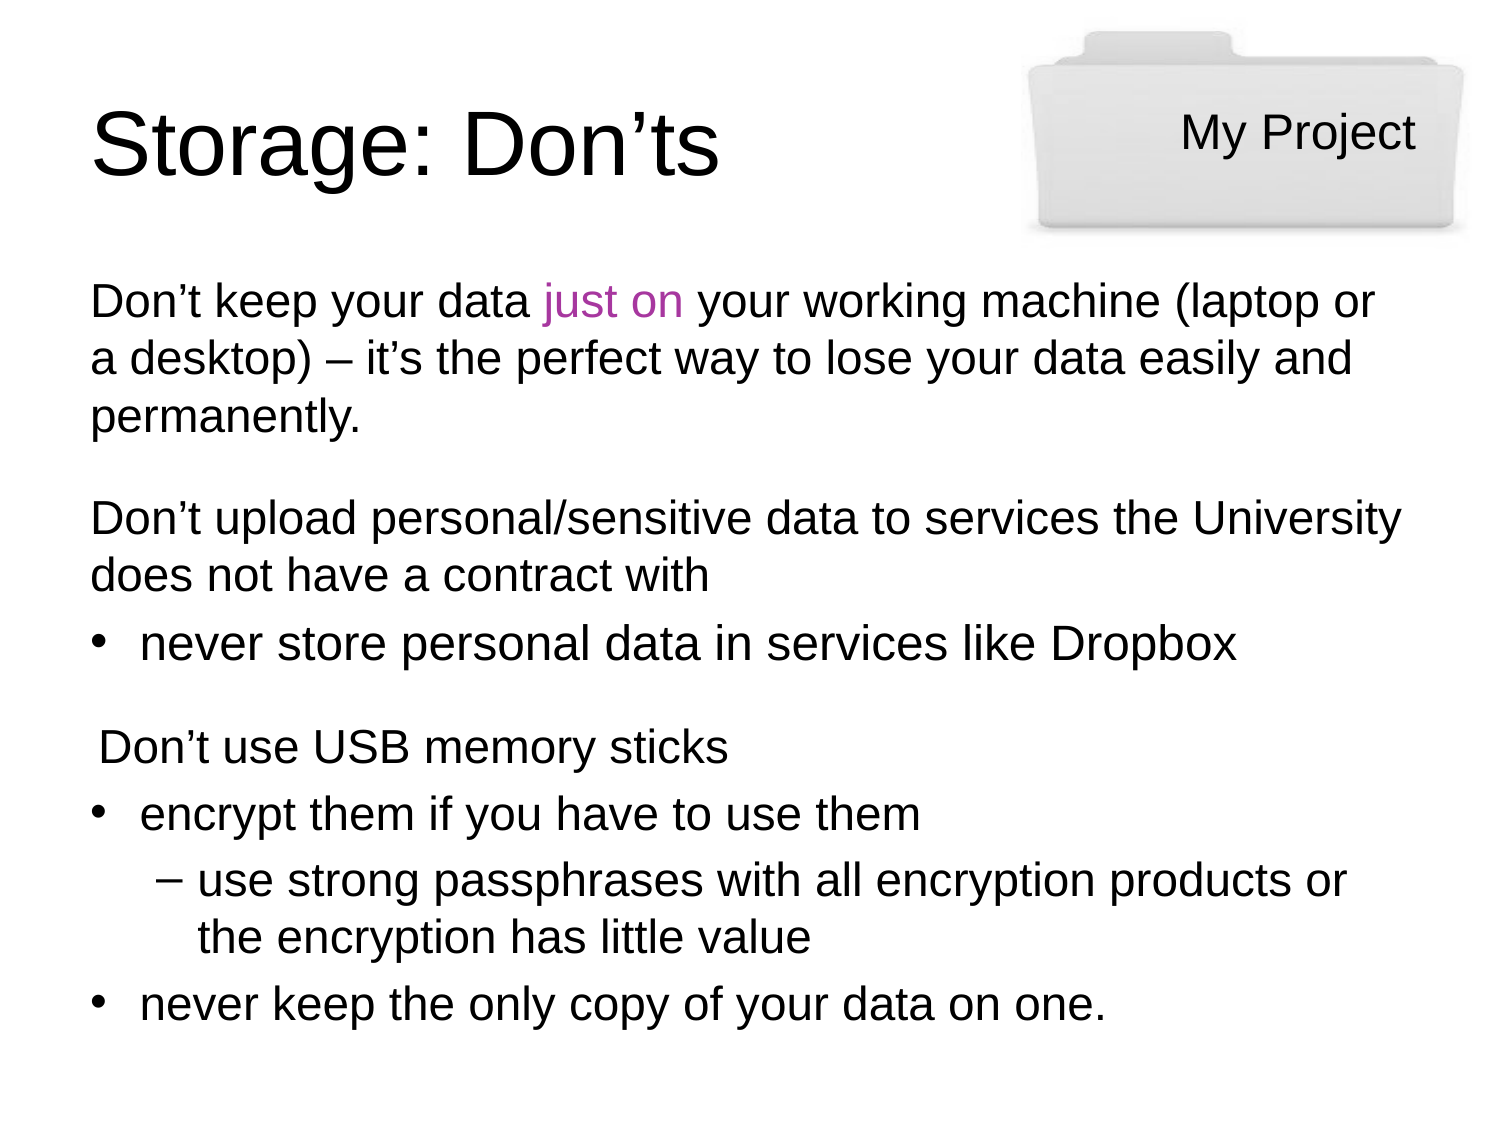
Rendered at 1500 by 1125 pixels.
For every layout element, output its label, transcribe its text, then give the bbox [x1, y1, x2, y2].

title Storage: Don’ts [75, 45, 1016, 233]
list Don’t keep your data just on your working machine (laptop or a desktop) – it’s the perfect way to lose your data easily and permanently. Don’t upload personal/sensitive data to services the University does not have a contract with never store personal data in services like Dropbox Don’t use USB memory sticks encrypt them if you have to use them use strong passphrases with all encryption products or the encryption has little value never keep the only copy of your data on one. [75, 262, 1425, 1071]
picture [1021, 0, 1472, 268]
